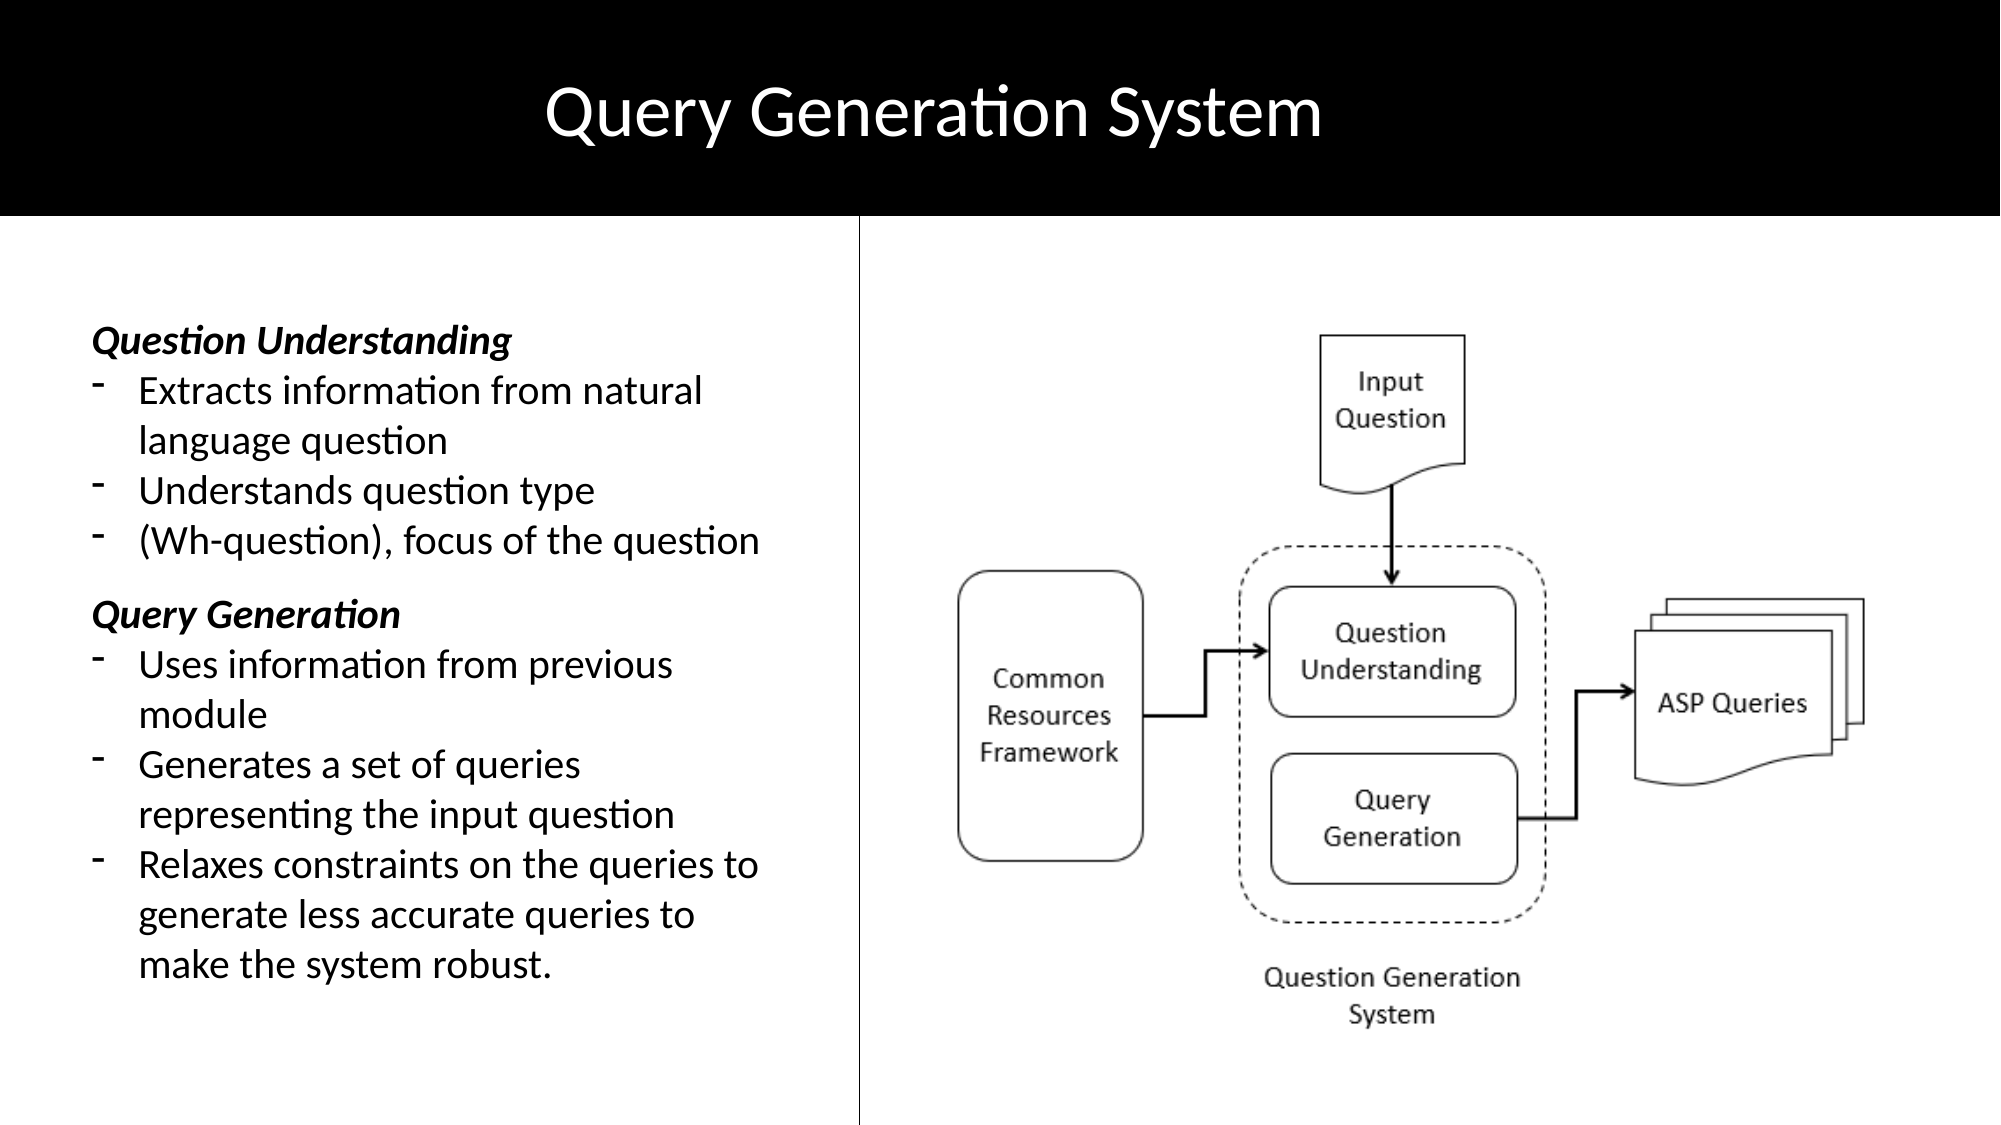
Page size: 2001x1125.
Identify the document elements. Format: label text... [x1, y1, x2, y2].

text_box [0, 0, 2000, 216]
text_box Question Understanding Extracts information from natural language question Understands question type (Wh-question), focus of the question [76, 305, 784, 571]
text_box Query Generation Uses information from previous module Generates a set of queries representing the input question Relaxes constraints on the queries to generate less accurate queries to make the system robust. [76, 579, 784, 995]
picture [935, 305, 1879, 1046]
text_box Query Generation System [530, 54, 1387, 160]
